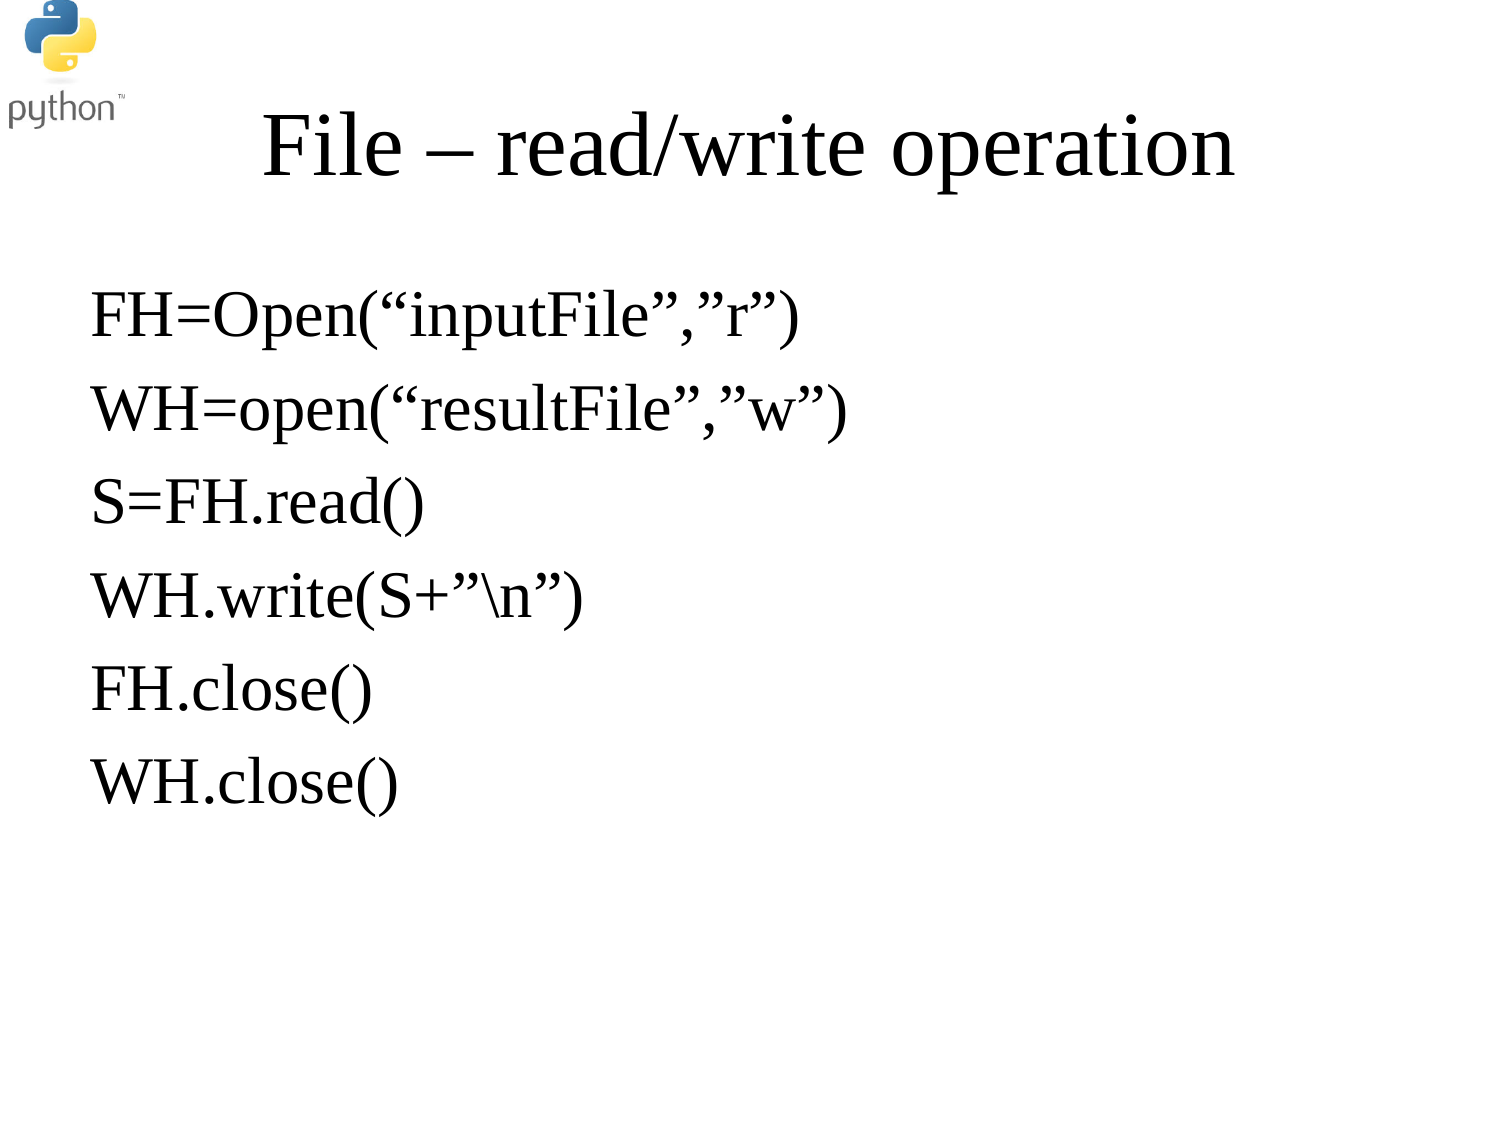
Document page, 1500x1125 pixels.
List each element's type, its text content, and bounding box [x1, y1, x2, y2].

picture [9, 0, 126, 130]
title File – read/write operation [75, 45, 1425, 233]
list FH=Open(“inputFile”,”r”) WH=open(“resultFile”,”w”) S=FH.read() WH.write(S+”\n”) FH.close() WH.close() [75, 262, 1425, 1005]
